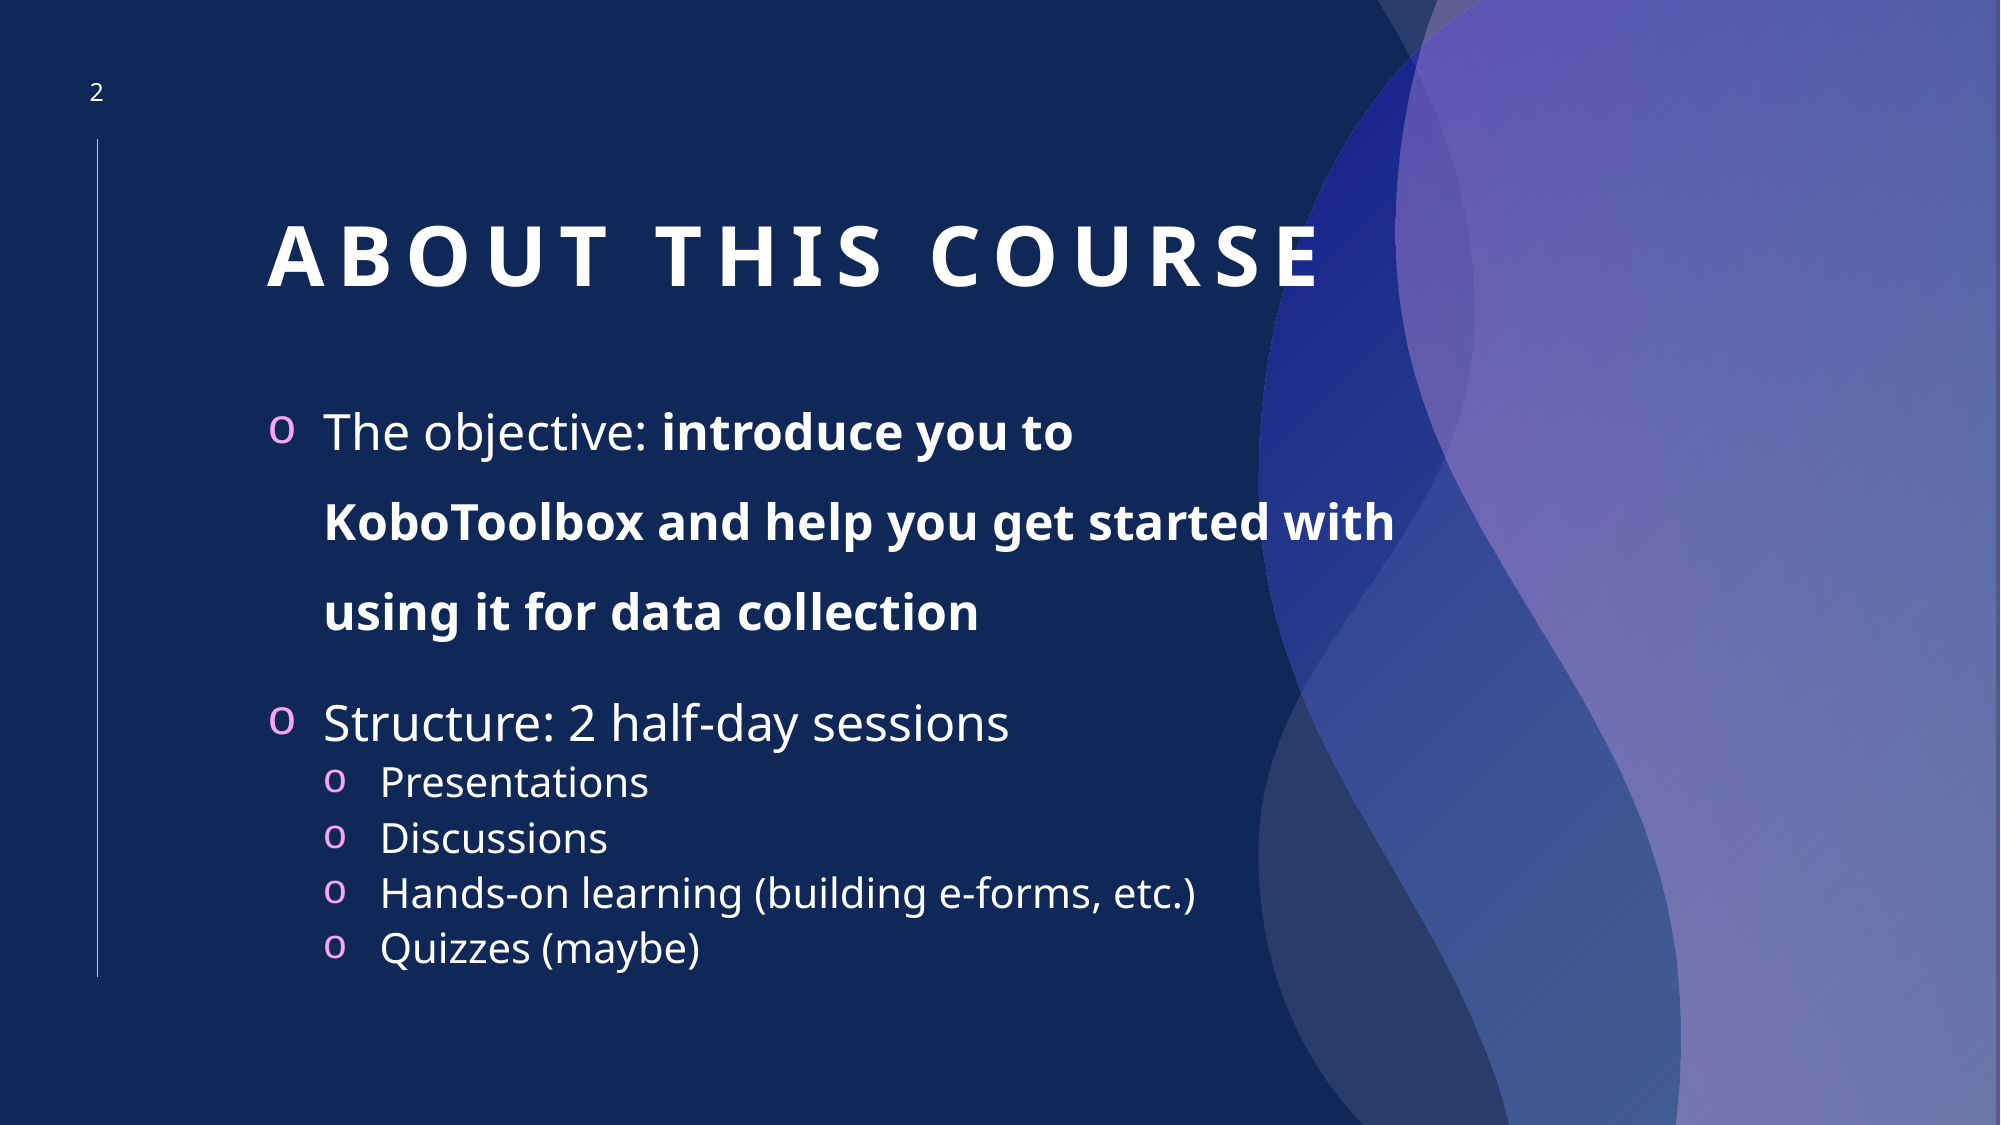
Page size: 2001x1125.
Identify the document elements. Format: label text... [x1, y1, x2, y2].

list The objective: introduce you to KoboToolbox and help you get started with using it for data collection Structure: 2 half-day sessions Presentations Discussions Hands-on learning (building e-forms, etc.) Quizzes (maybe) [251, 363, 1414, 1017]
title About this course [251, 136, 1709, 312]
slide_number 2 [53, 67, 140, 119]
